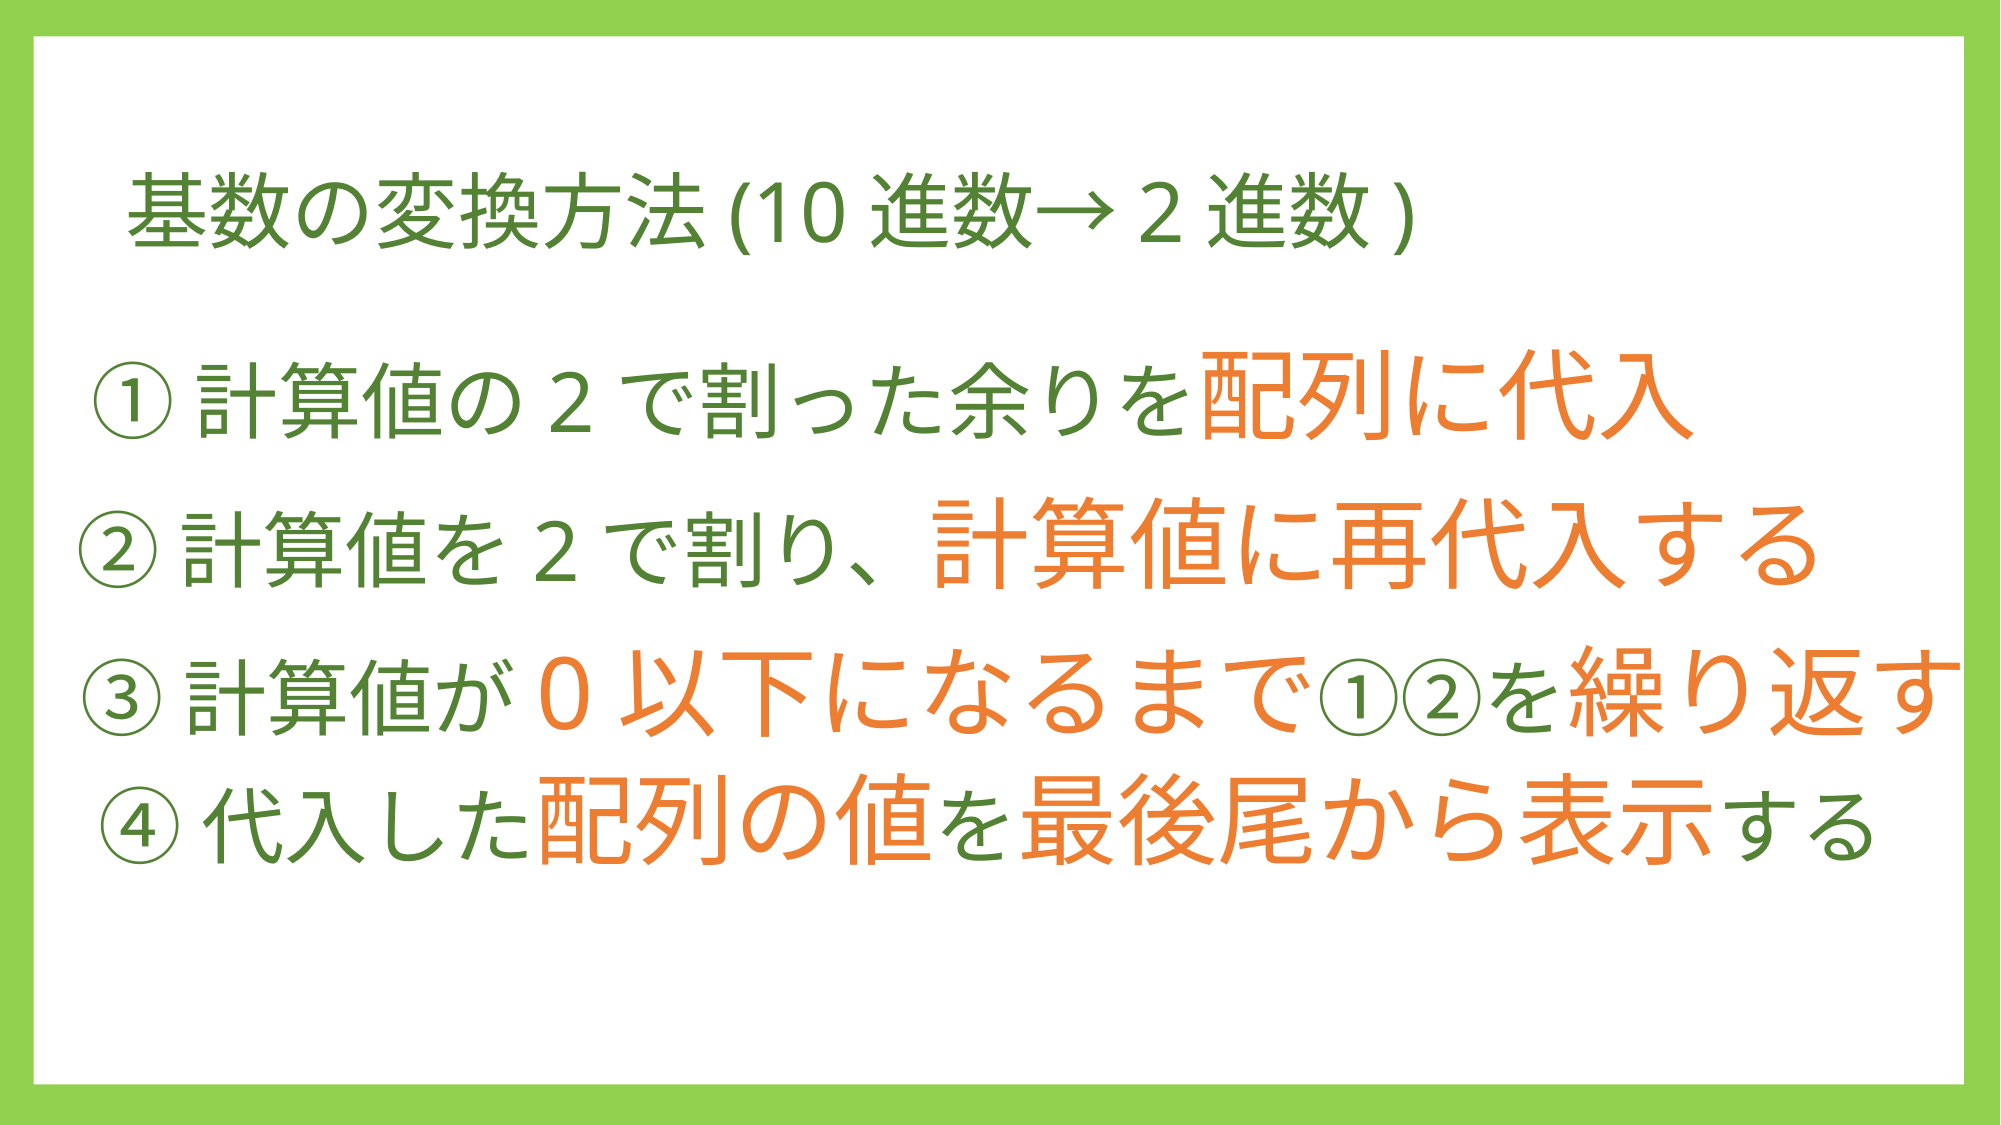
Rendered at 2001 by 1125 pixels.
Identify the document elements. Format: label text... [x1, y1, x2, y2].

text_box ②計算値を2で割り、計算値に再代入する [61, 473, 1845, 609]
text_box ④代入した配列の値を最後尾から表示する [83, 749, 1900, 885]
text_box ③計算値が0以下になるまで①②を繰り返す [65, 621, 1983, 757]
text_box 基数の変換方法(10進数→2進数) [110, 152, 1432, 267]
text_box ①計算値の2で割った余りを配列に代入 [76, 325, 1713, 461]
